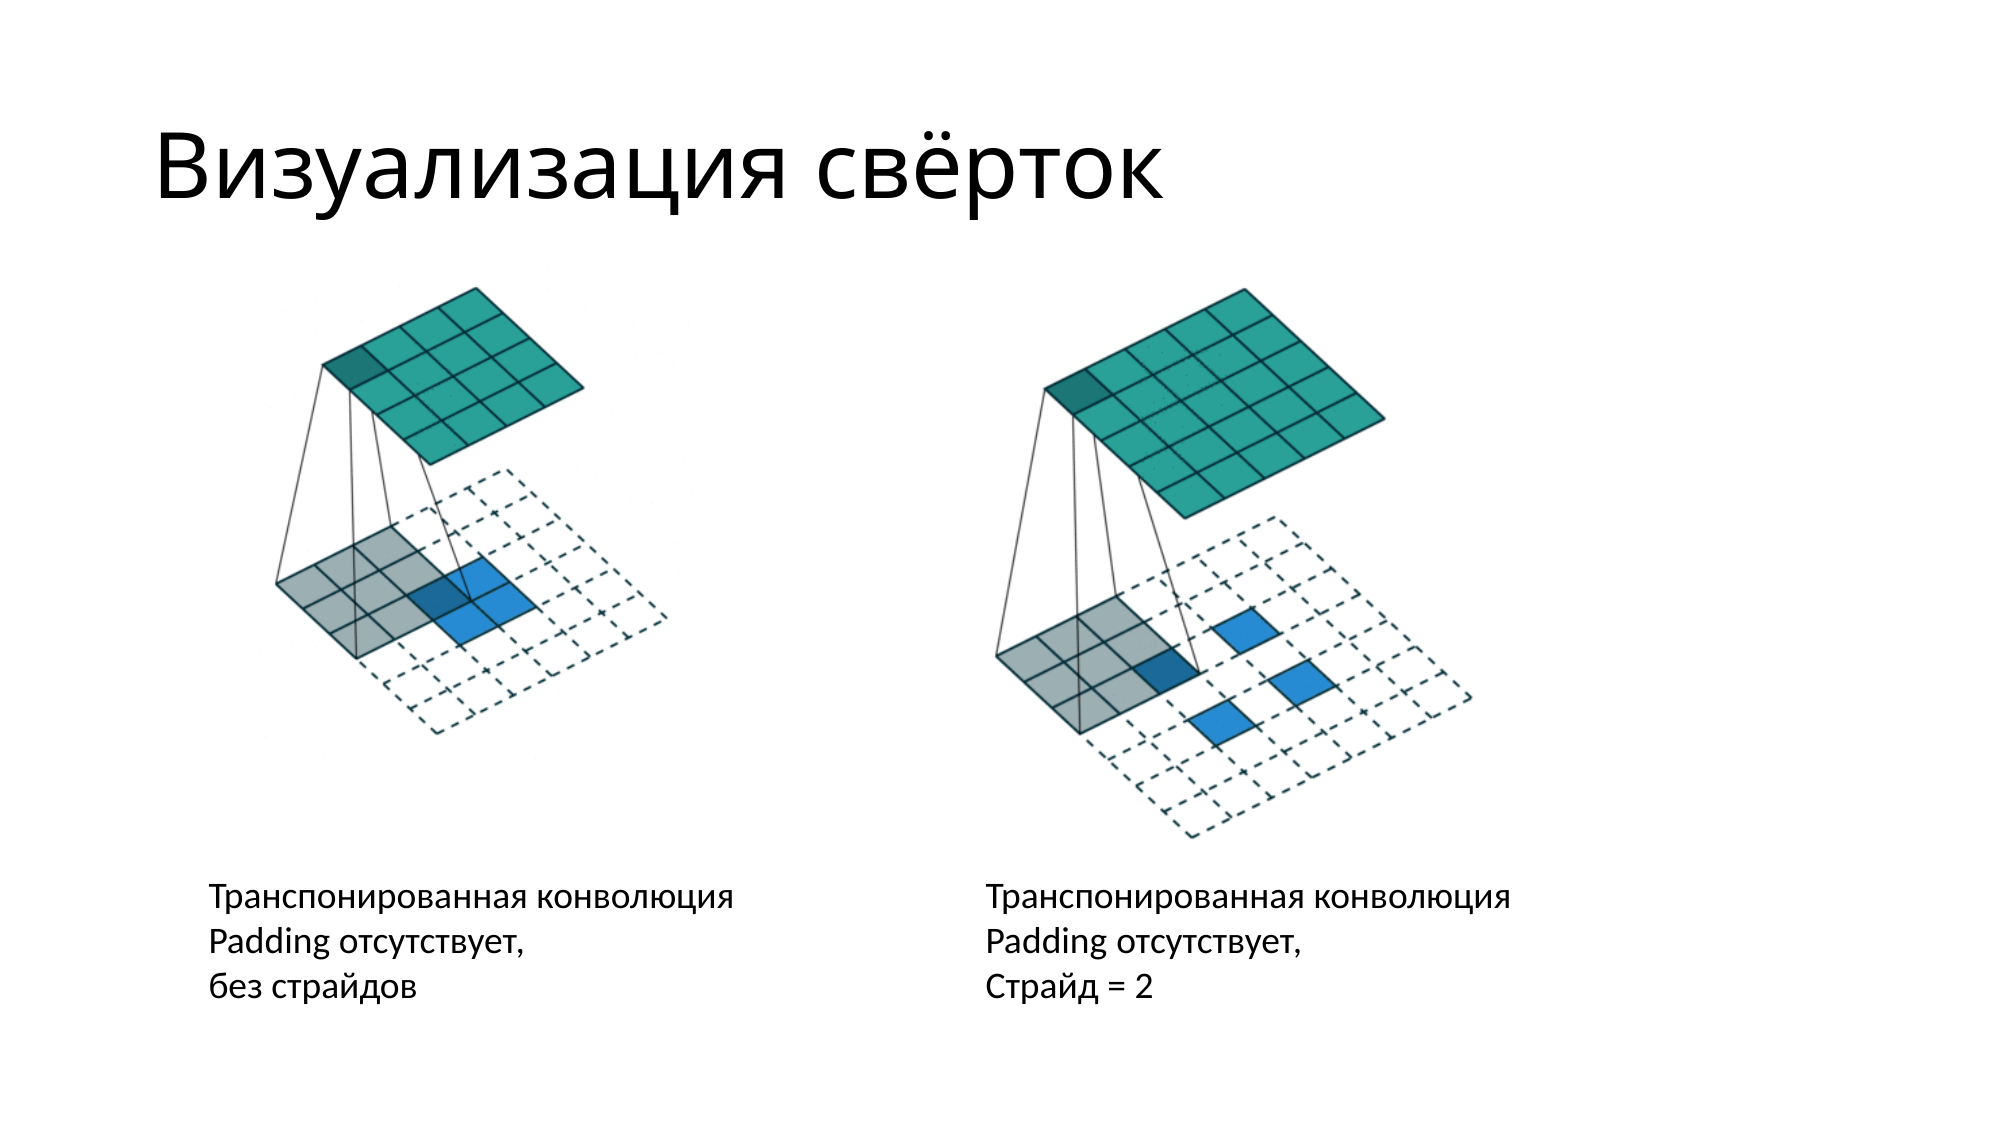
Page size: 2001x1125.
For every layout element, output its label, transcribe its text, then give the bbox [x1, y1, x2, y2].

title Визуализация свёрток [137, 59, 1863, 278]
picture [967, 260, 1501, 867]
text_box Транспонированная конволюция Padding отсутствует, Страйд = 2 [970, 863, 1527, 1014]
text_box Транспонированная конволюция Padding отсутствует, без страйдов [193, 863, 750, 1014]
picture [248, 260, 695, 762]
